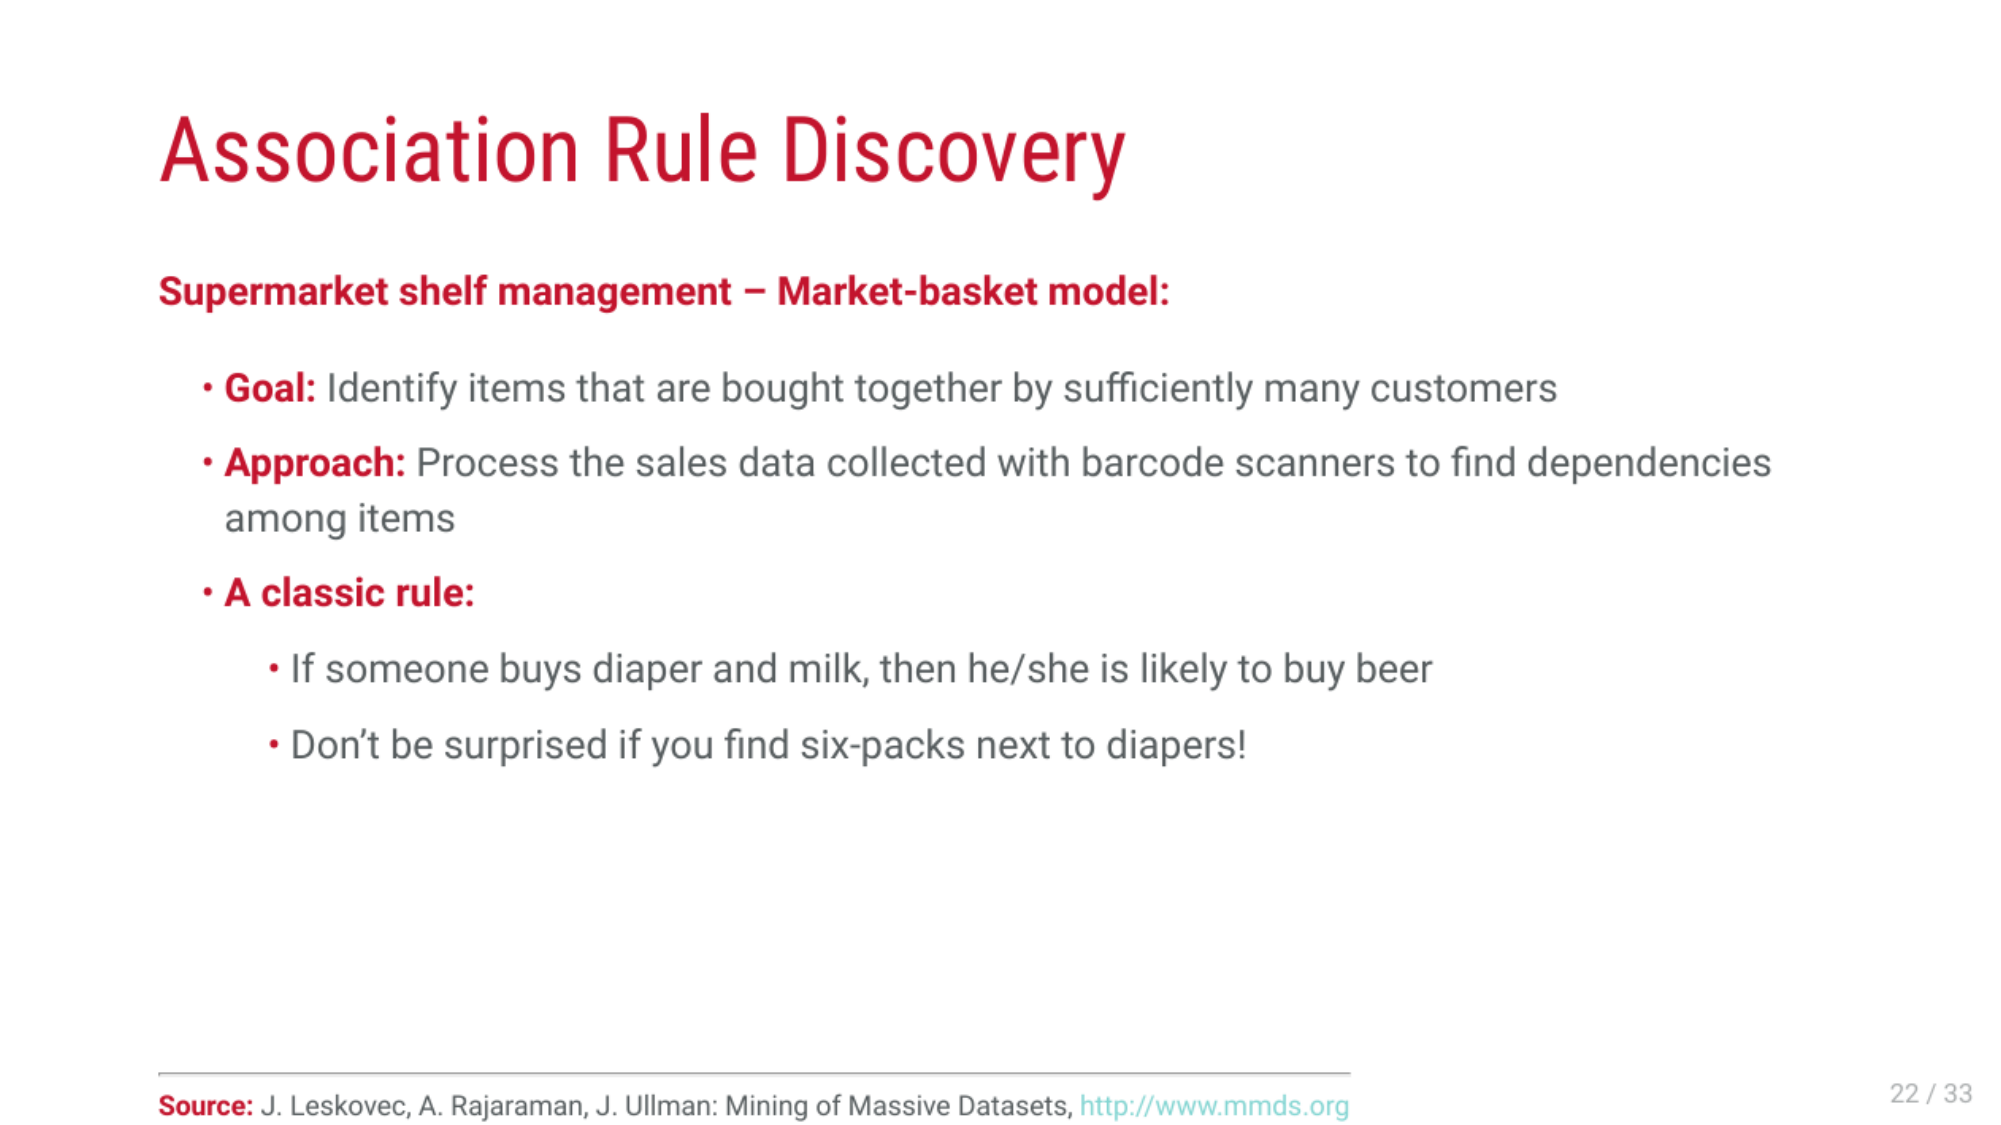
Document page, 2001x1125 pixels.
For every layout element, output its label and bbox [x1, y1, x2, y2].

list [0, 0, 2000, 1125]
